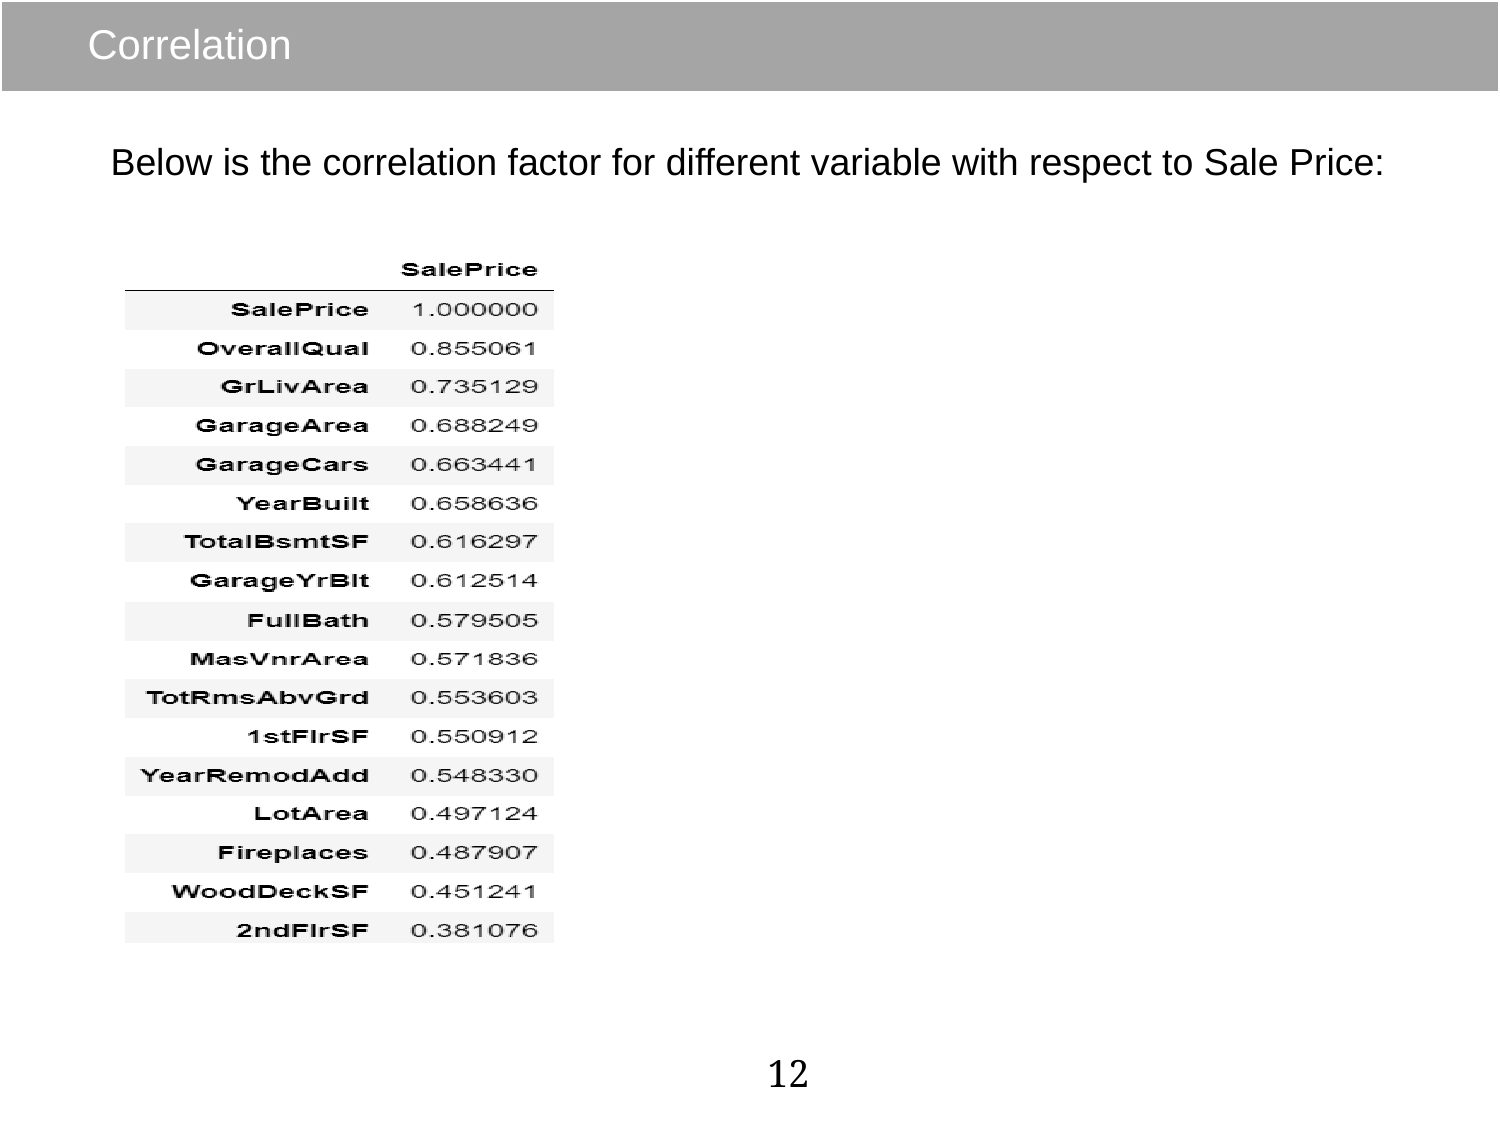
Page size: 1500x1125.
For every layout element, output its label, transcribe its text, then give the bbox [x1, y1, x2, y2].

list Below is the correlation factor for different variable with respect to Sale Price: [103, 126, 1397, 1015]
slide_number 12 [731, 1042, 846, 1125]
title Correlation [79, 2, 1231, 91]
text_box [120, 235, 582, 943]
